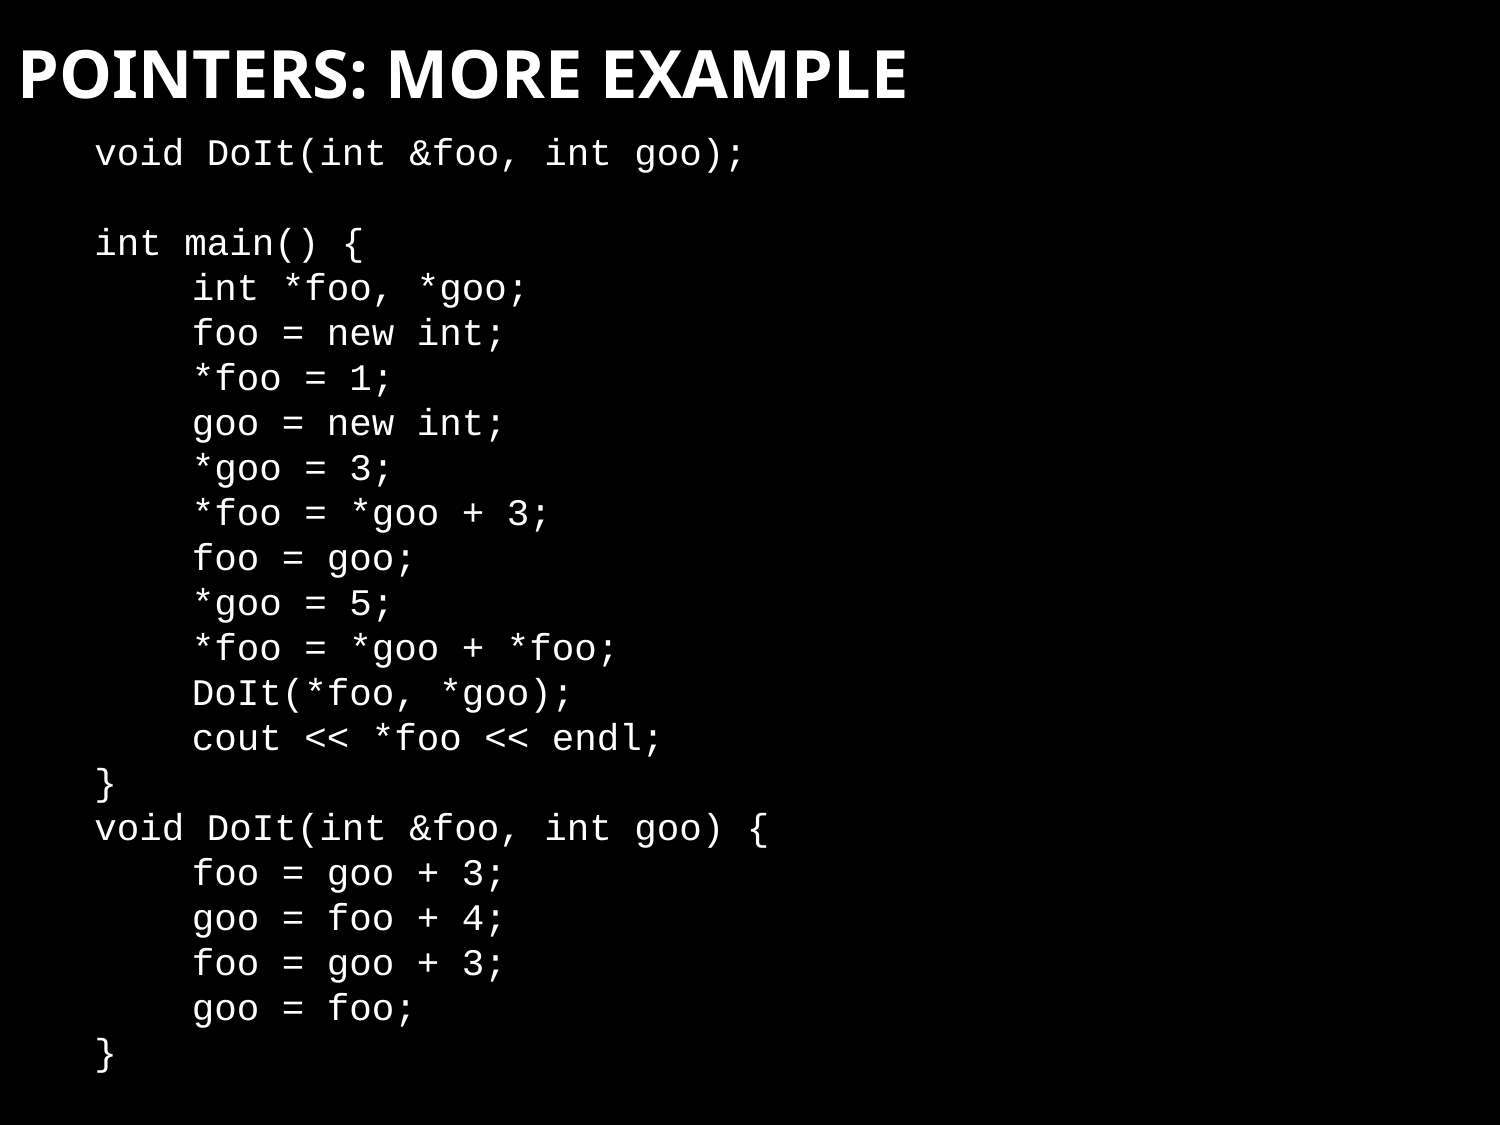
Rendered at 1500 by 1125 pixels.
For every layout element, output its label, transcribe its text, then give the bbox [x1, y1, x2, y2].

text_box POINTERS: MORE EXAMPLE [2, 24, 925, 120]
text_box void DoIt(int &foo, int goo); int main() { int *foo, *goo; foo = new int; *foo = 1; goo = new int; *goo = 3; *foo = *goo + 3; foo = goo; *goo = 5; *foo = *goo + *foo; DoIt(*foo, *goo); cout << *foo << endl; } void DoIt(int &foo, int goo) { foo = goo + 3; goo = foo + 4; foo = goo + 3; goo = foo; } [79, 120, 1442, 1081]
